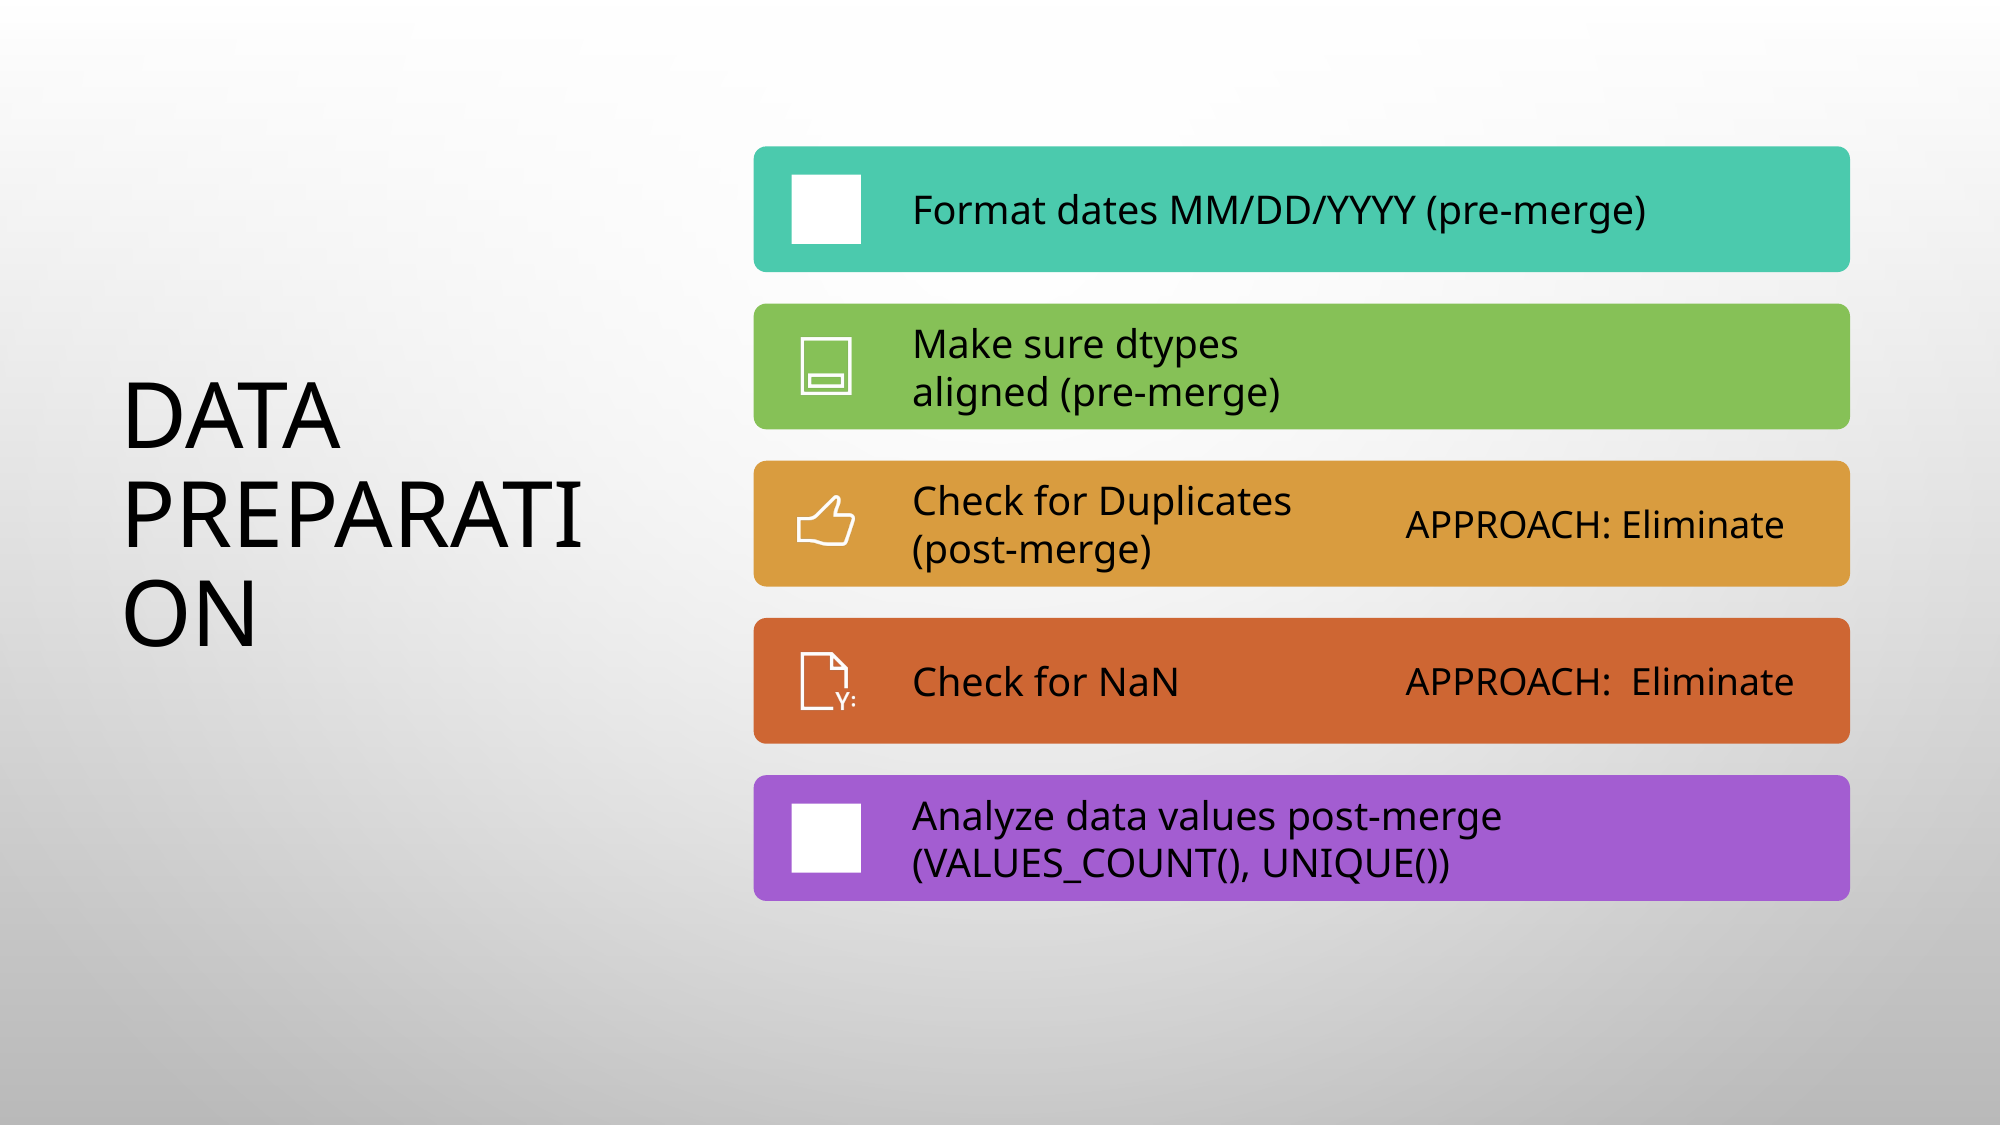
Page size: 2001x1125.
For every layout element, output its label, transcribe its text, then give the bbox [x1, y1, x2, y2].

picture [0, 0, 2000, 1125]
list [753, 145, 1851, 902]
title Data PREPARATION [105, 215, 660, 820]
